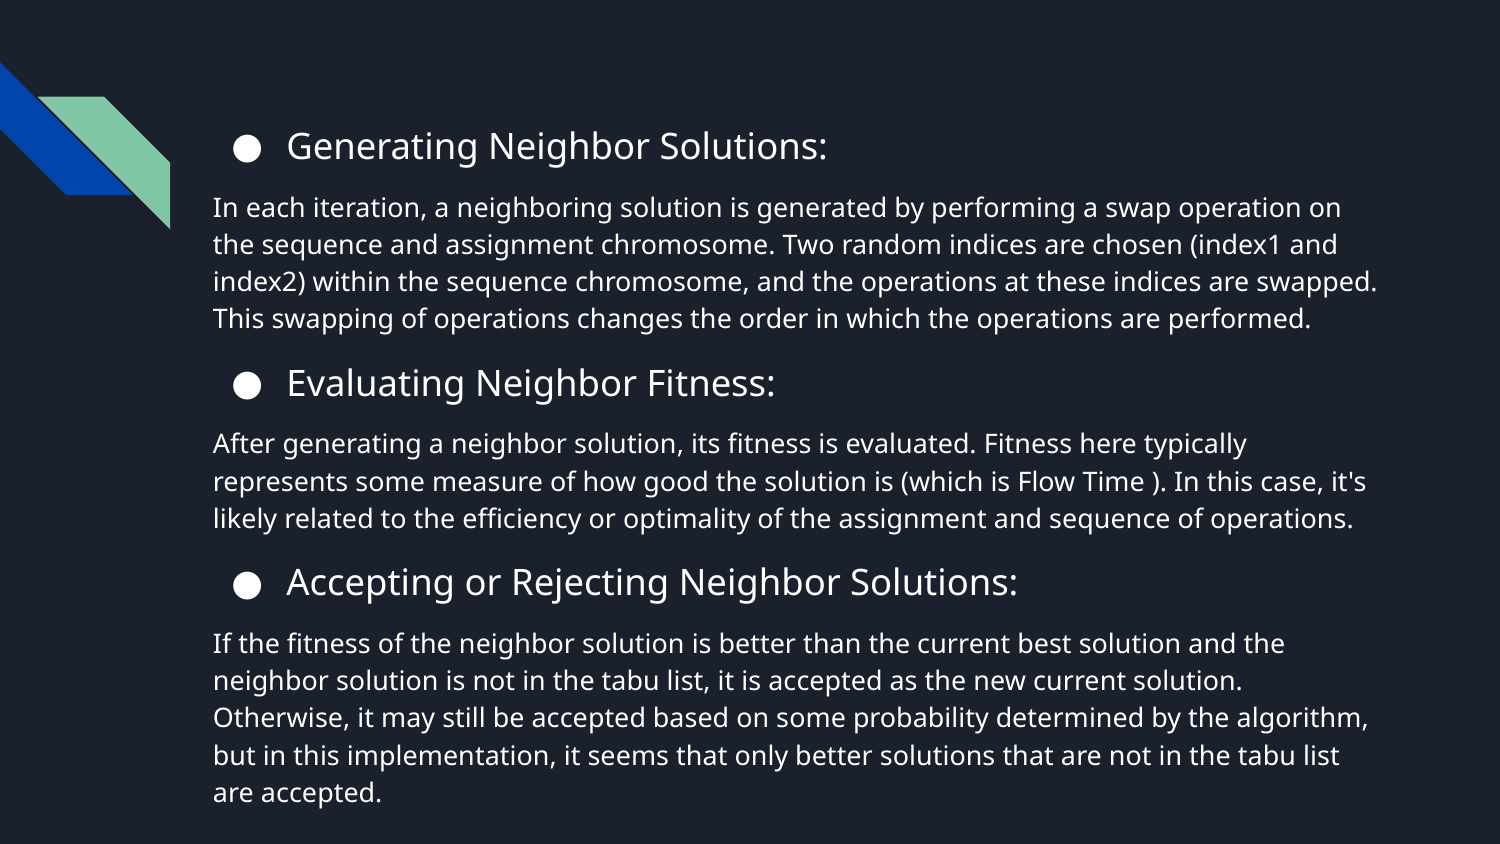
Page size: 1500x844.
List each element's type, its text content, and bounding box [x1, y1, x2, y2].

list Generating Neighbor Solutions: In each iteration, a neighboring solution is generated by performing a swap operation on the sequence and assignment chromosome. Two random indices are chosen (index1 and index2) within the sequence chromosome, and the operations at these indices are swapped. This swapping of operations changes the order in which the operations are performed. Evaluating Neighbor Fitness: After generating a neighbor solution, its fitness is evaluated. Fitness here typically represents some measure of how good the solution is (which is Flow Time ). In this case, it's likely related to the efficiency or optimality of the assignment and sequence of operations. Accepting or Rejecting Neighbor Solutions: If the fitness of the neighbor solution is better than the current best solution and the neighbor solution is not in the tabu list, it is accepted as the new current solution. Otherwise, it may still be accepted based on some probability determined by the algorithm, but in this implementation, it seems that only better solutions that are not in the tabu list are accepted. [197, 101, 1401, 844]
